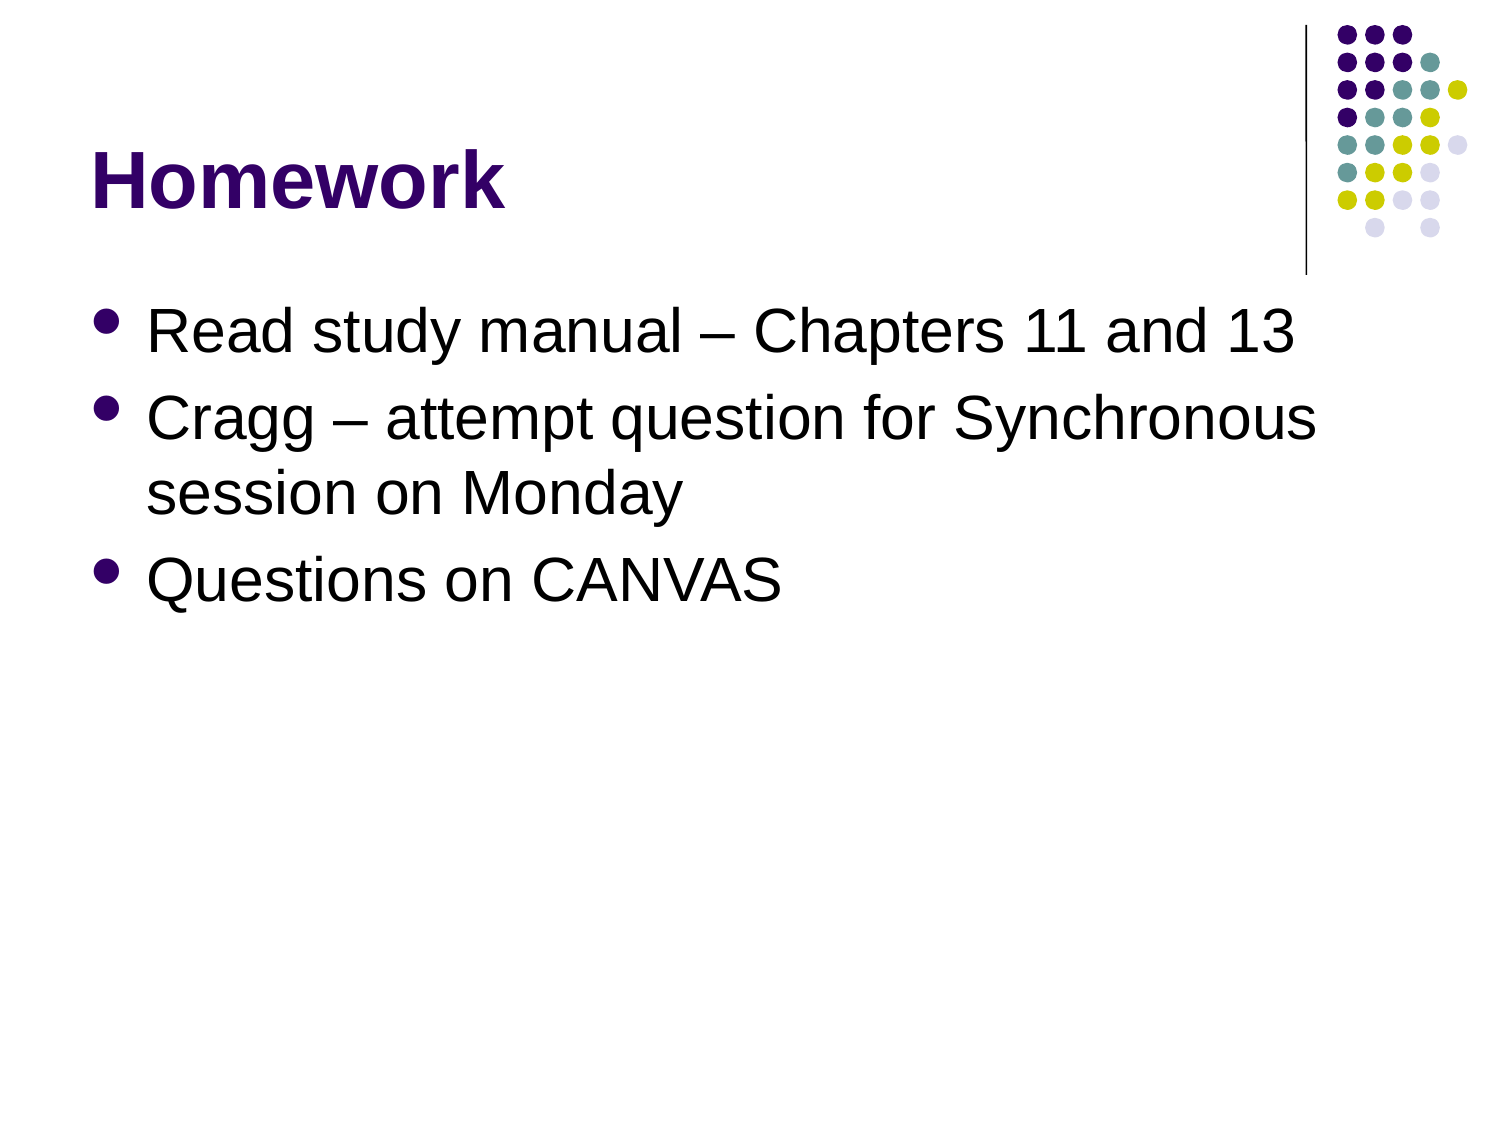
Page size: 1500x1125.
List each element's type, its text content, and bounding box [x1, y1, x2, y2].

list Read study manual – Chapters 11 and 13 Cragg – attempt question for Synchronous session on Monday Questions on CANVAS [74, 281, 1426, 1006]
title Homework [74, 19, 1313, 233]
